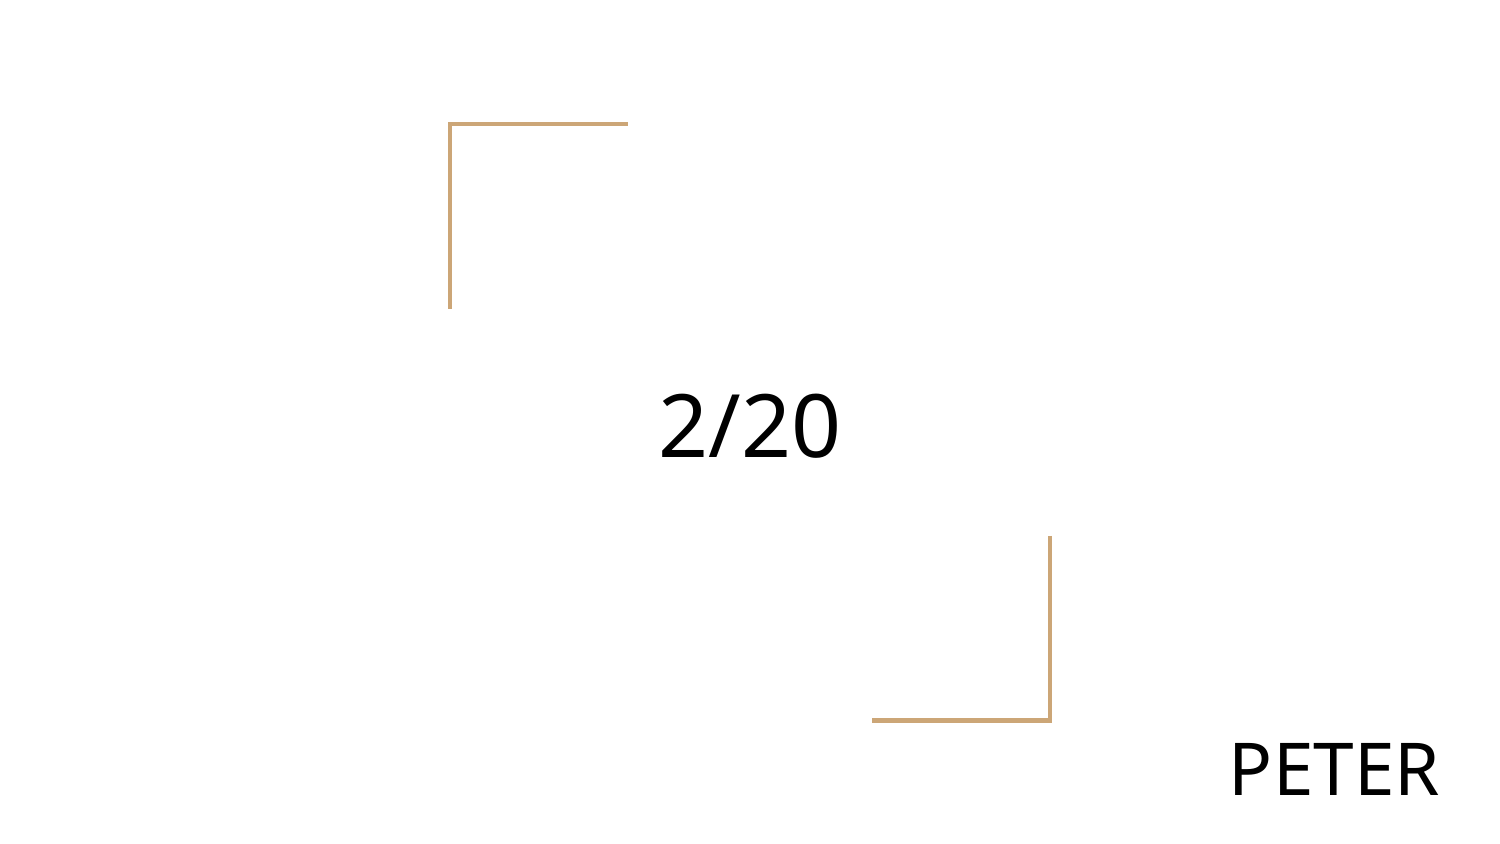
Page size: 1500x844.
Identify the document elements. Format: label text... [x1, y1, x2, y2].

title 2/20 [499, 353, 1001, 491]
text_box PETER [1194, 707, 1475, 826]
